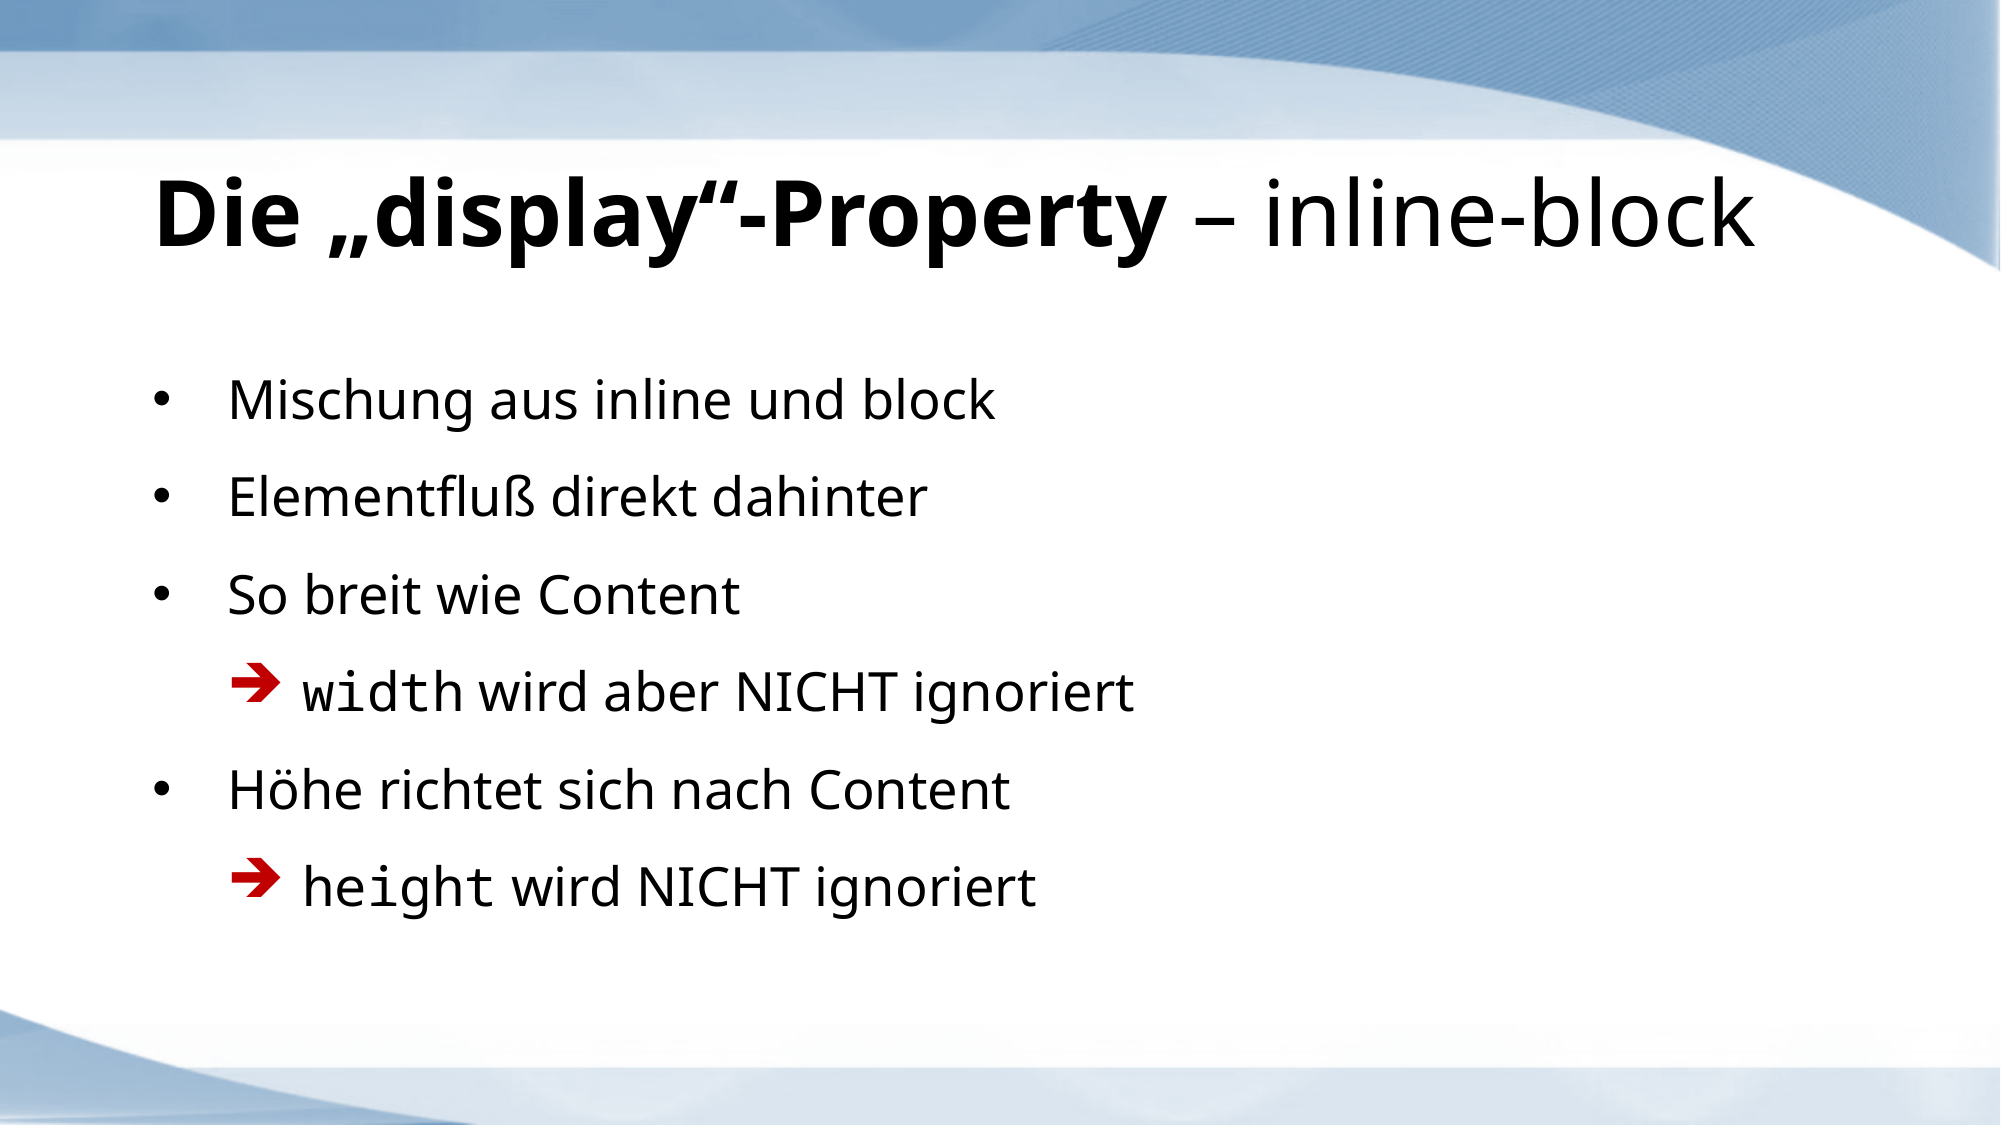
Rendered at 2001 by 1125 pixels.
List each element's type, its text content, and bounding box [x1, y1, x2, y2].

text_box Mischung aus inline und block Elementfluß direkt dahinter So breit wie Content width wird aber NICHT ignoriert Höhe richtet sich nach Content height wird NICHT ignoriert [137, 325, 1769, 925]
title Die „display“-Property – inline-block [137, 108, 1863, 326]
